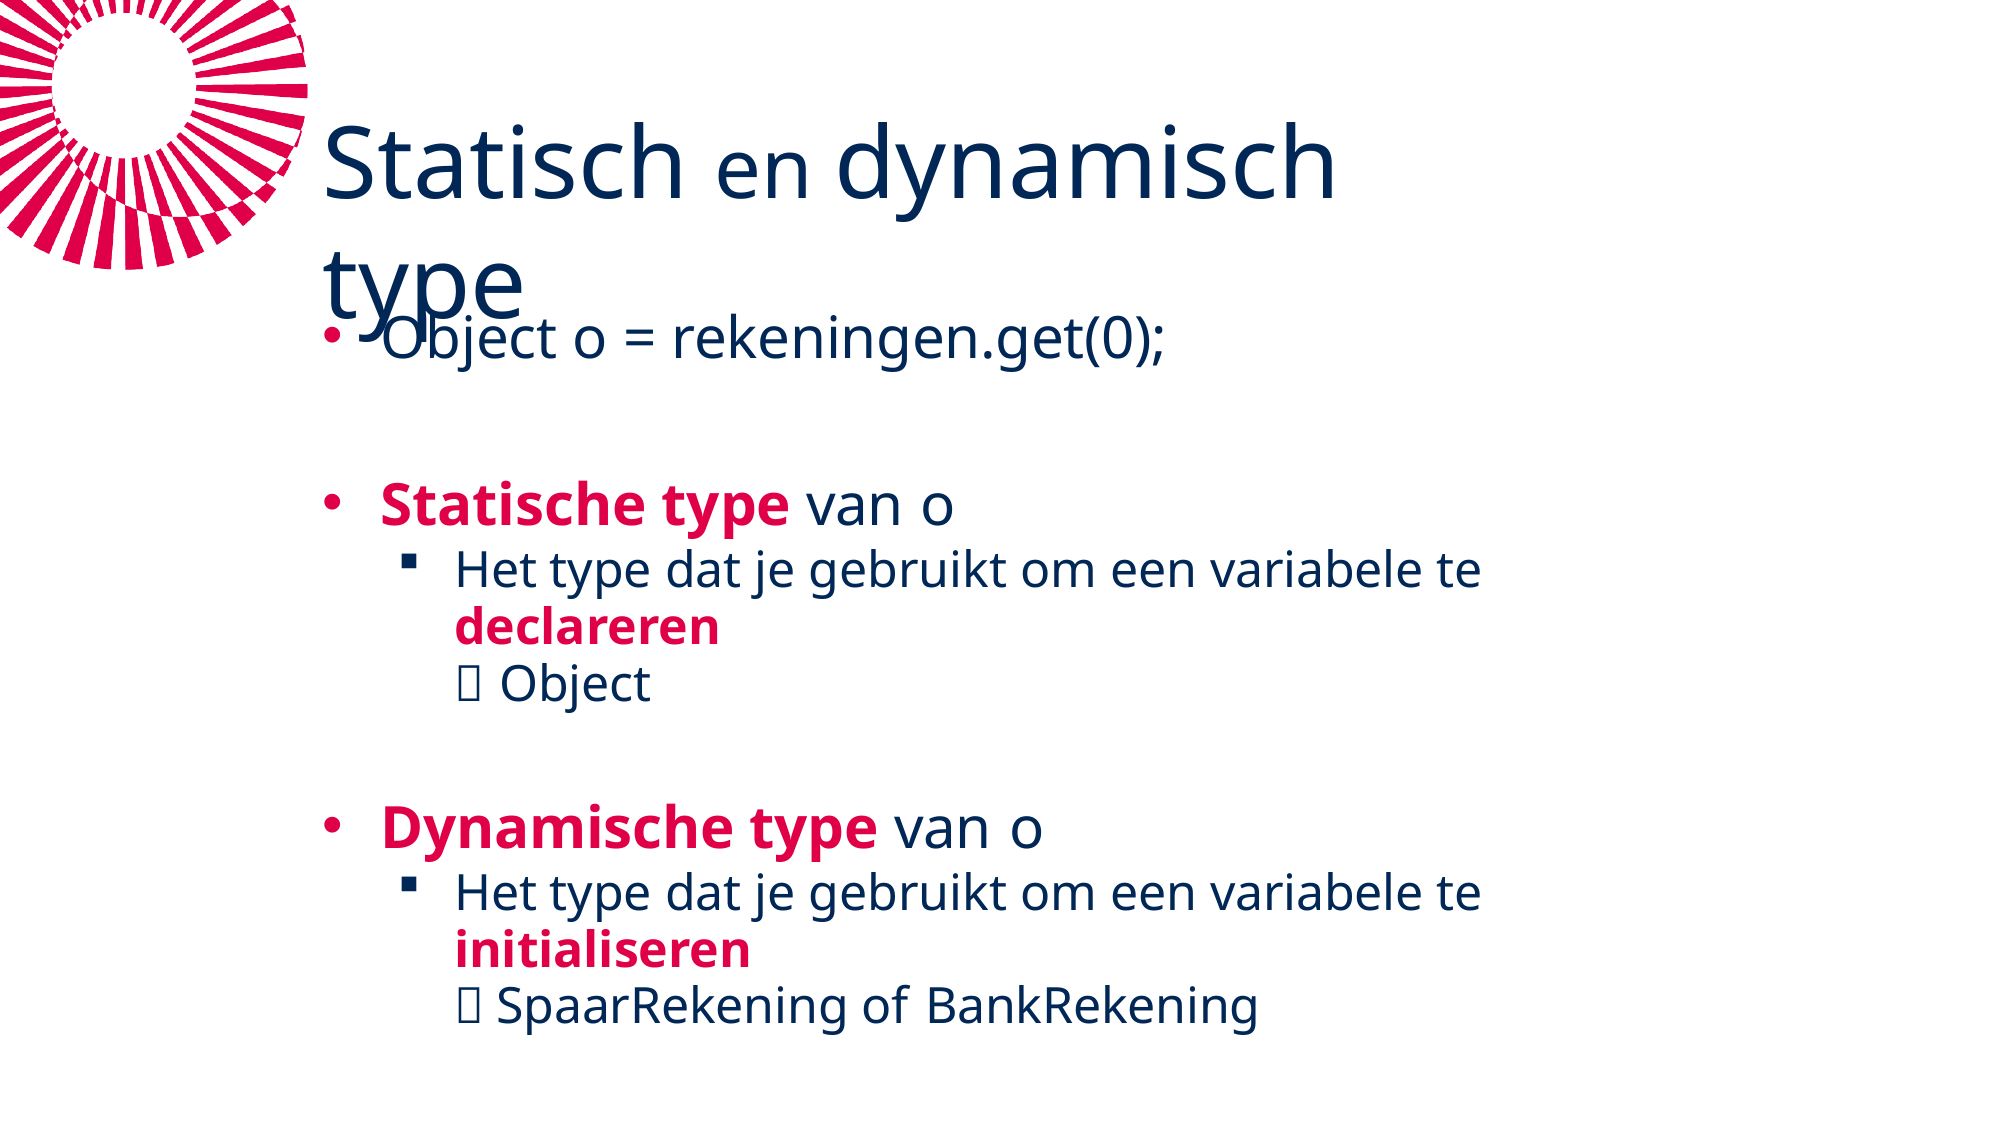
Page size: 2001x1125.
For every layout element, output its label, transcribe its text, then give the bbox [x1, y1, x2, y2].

text_box Object o = rekeningen.get(0); Statische type van o Het type dat je gebruikt om een variabele te declareren  Object Dynamische type van o Het type dat je gebruikt om een variabele te initialiseren  SpaarRekening of BankRekening [320, 297, 1748, 1034]
picture [0, 0, 308, 270]
title Statisch en dynamisch type [320, 96, 1511, 297]
